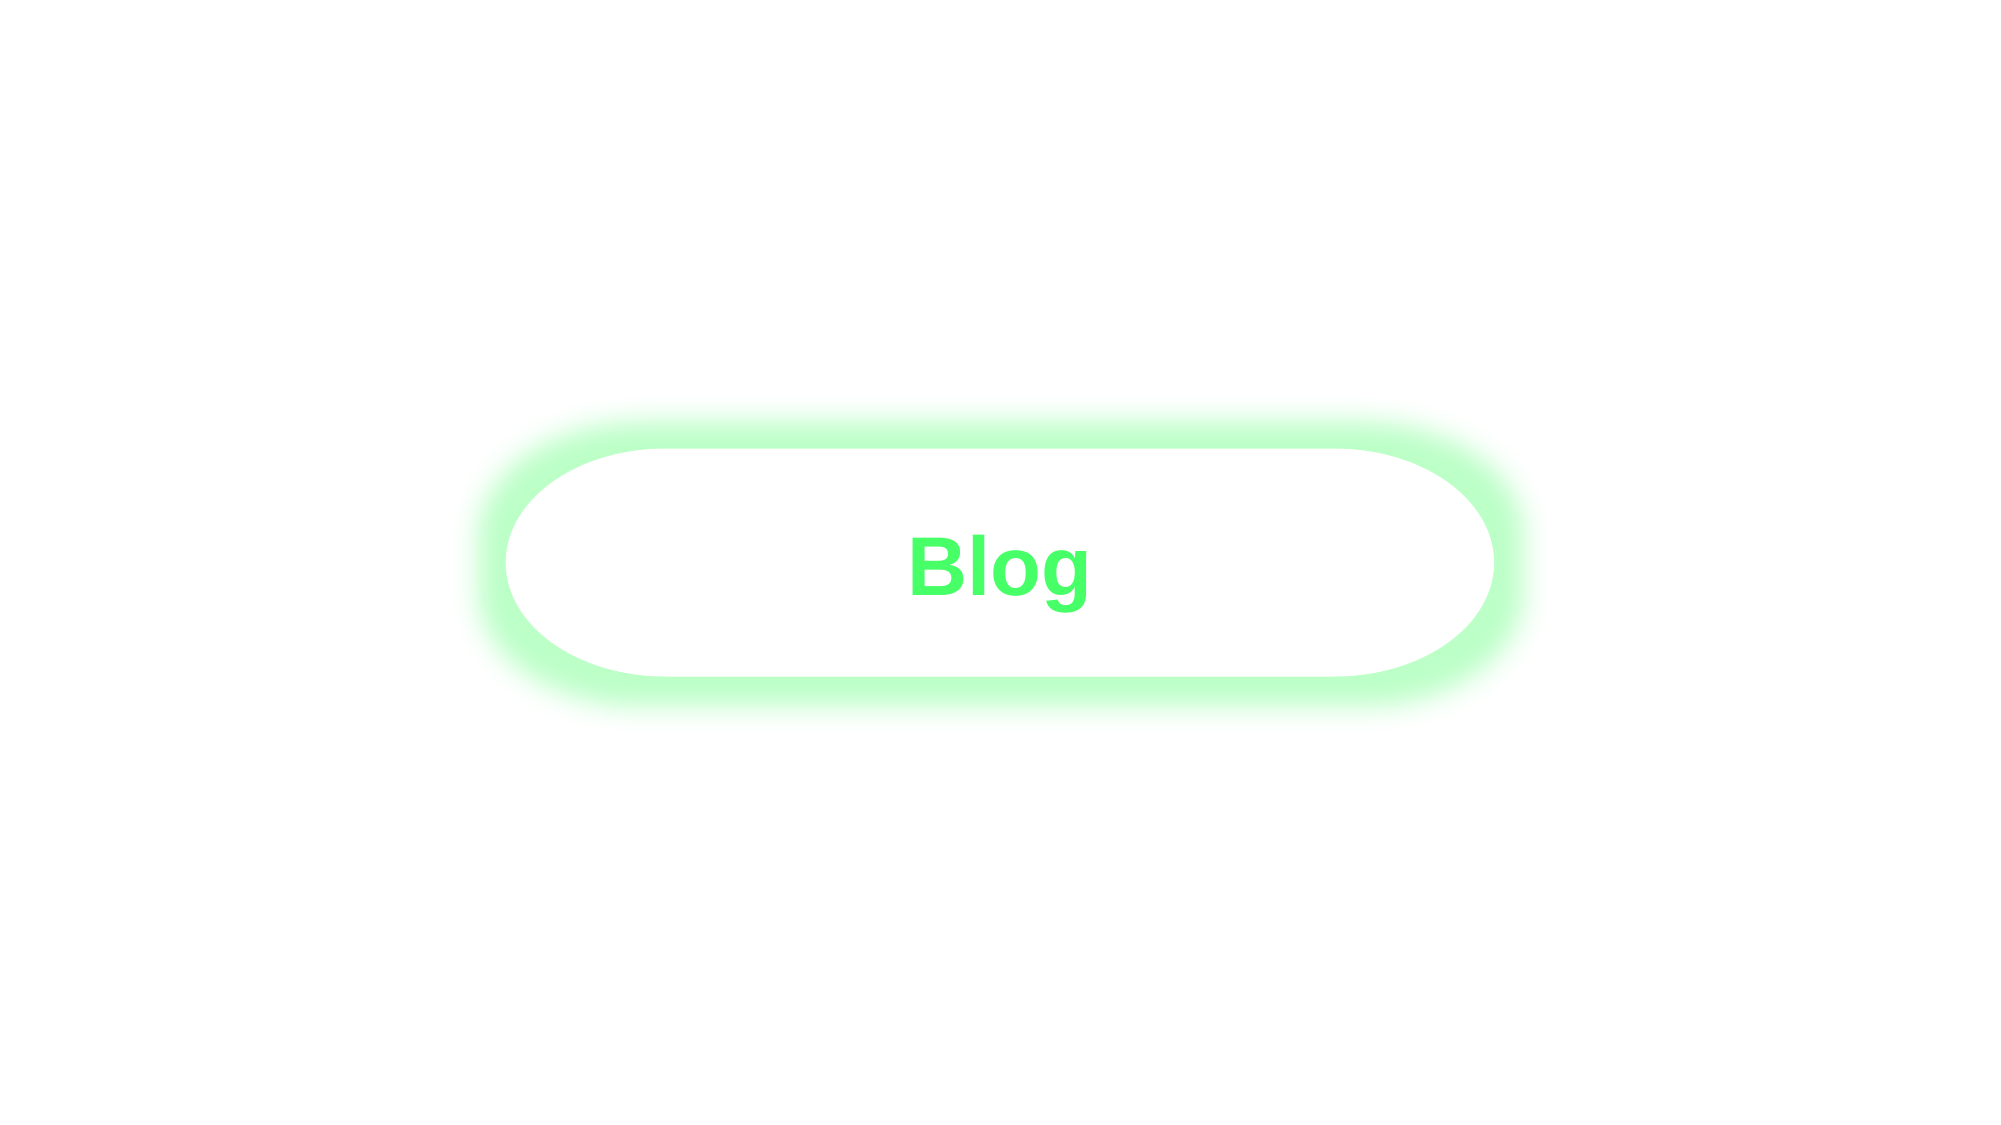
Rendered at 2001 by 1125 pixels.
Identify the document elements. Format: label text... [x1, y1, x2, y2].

text_box Blog [505, 448, 1495, 677]
